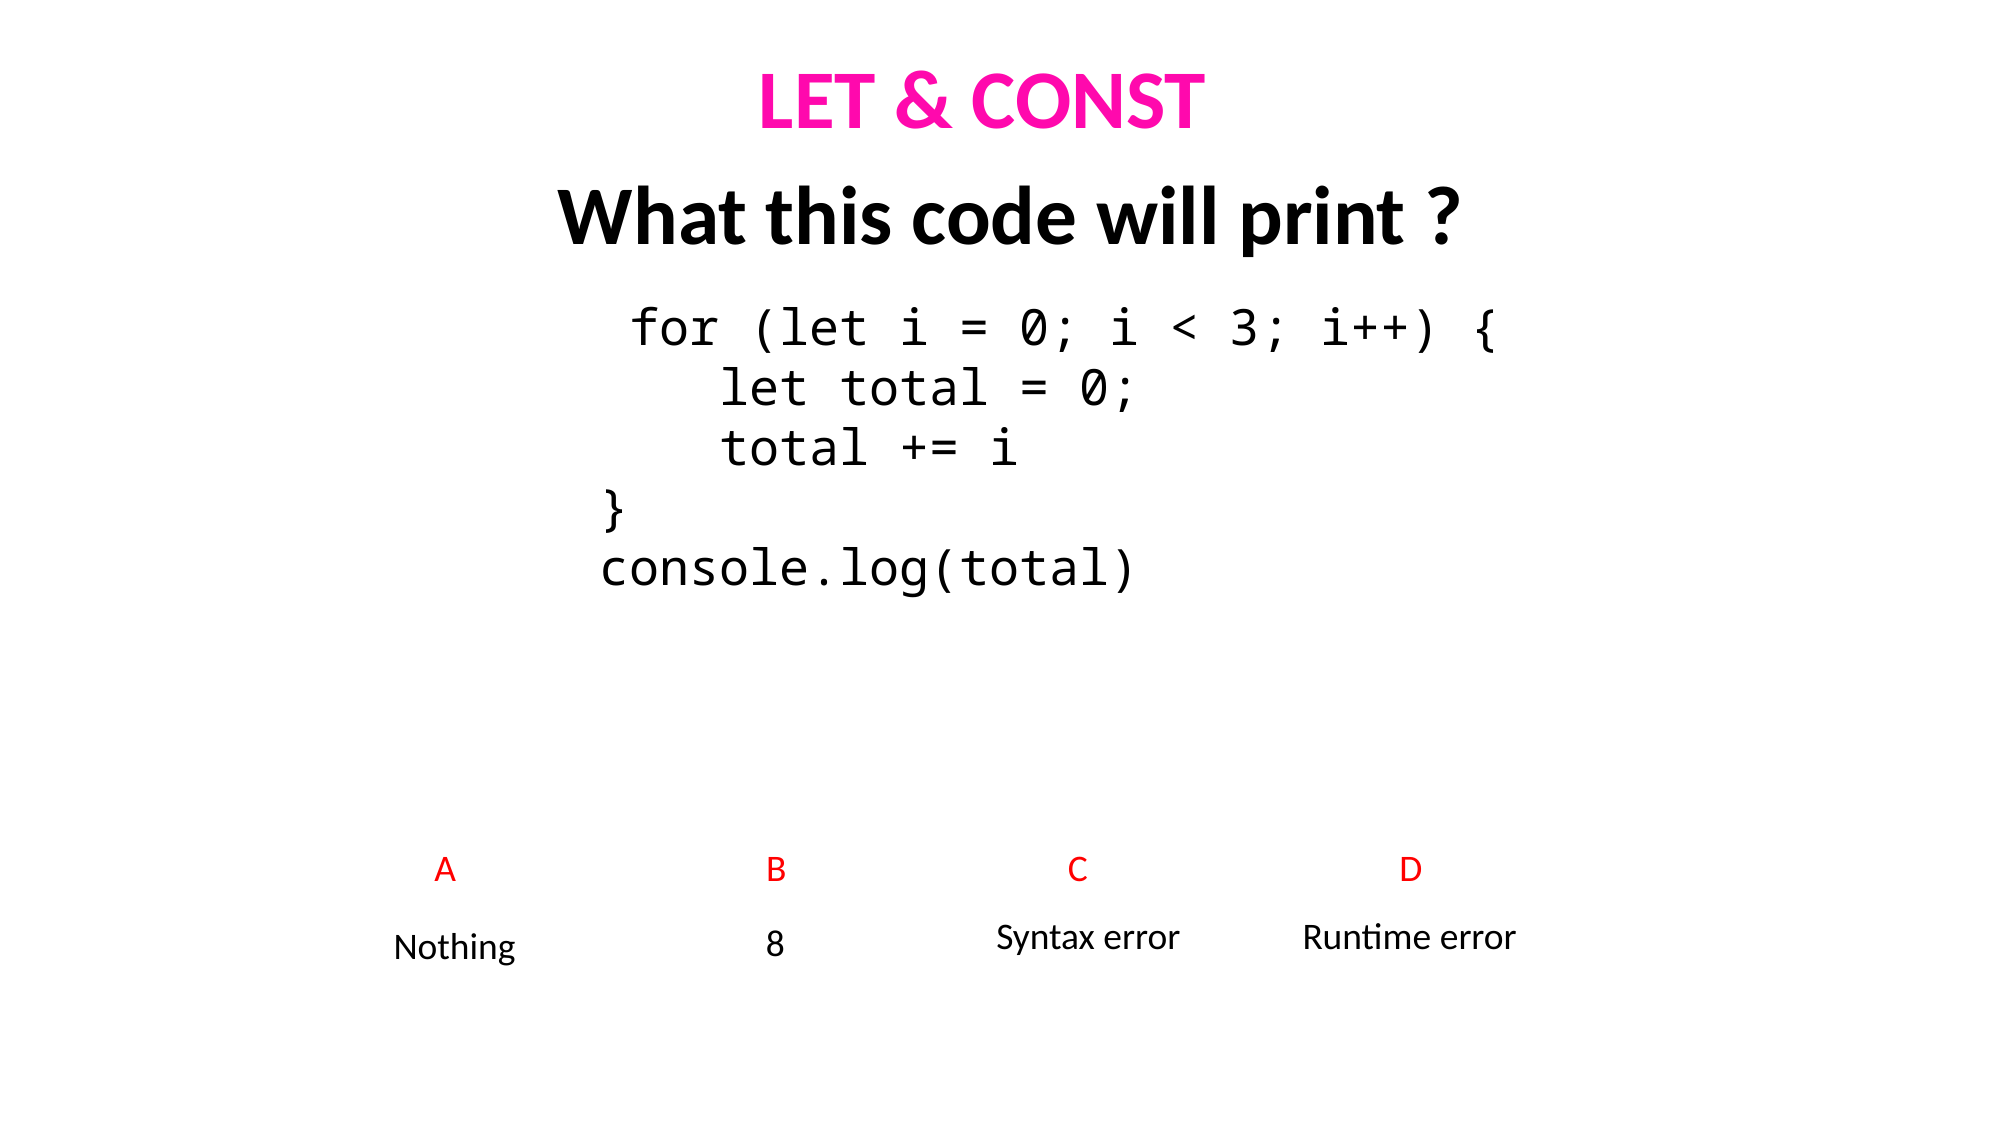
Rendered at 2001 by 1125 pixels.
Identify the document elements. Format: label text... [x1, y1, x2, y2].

text_box Nothing [378, 914, 552, 975]
text_box for (let i = 0; i < 3; i++) { let total = 0; total += i } console.log(total) [344, 288, 1522, 604]
text_box Runtime error [1287, 904, 1535, 965]
text_box Syntax error [981, 904, 1229, 965]
text_box D [1384, 836, 1438, 897]
text_box C [1052, 836, 1105, 897]
text_box A [419, 836, 472, 897]
text_box What this code will print ? [537, 154, 1484, 269]
text_box B [750, 836, 804, 897]
text_box 8 [750, 911, 823, 972]
text_box LET & CONST [741, 37, 1224, 153]
